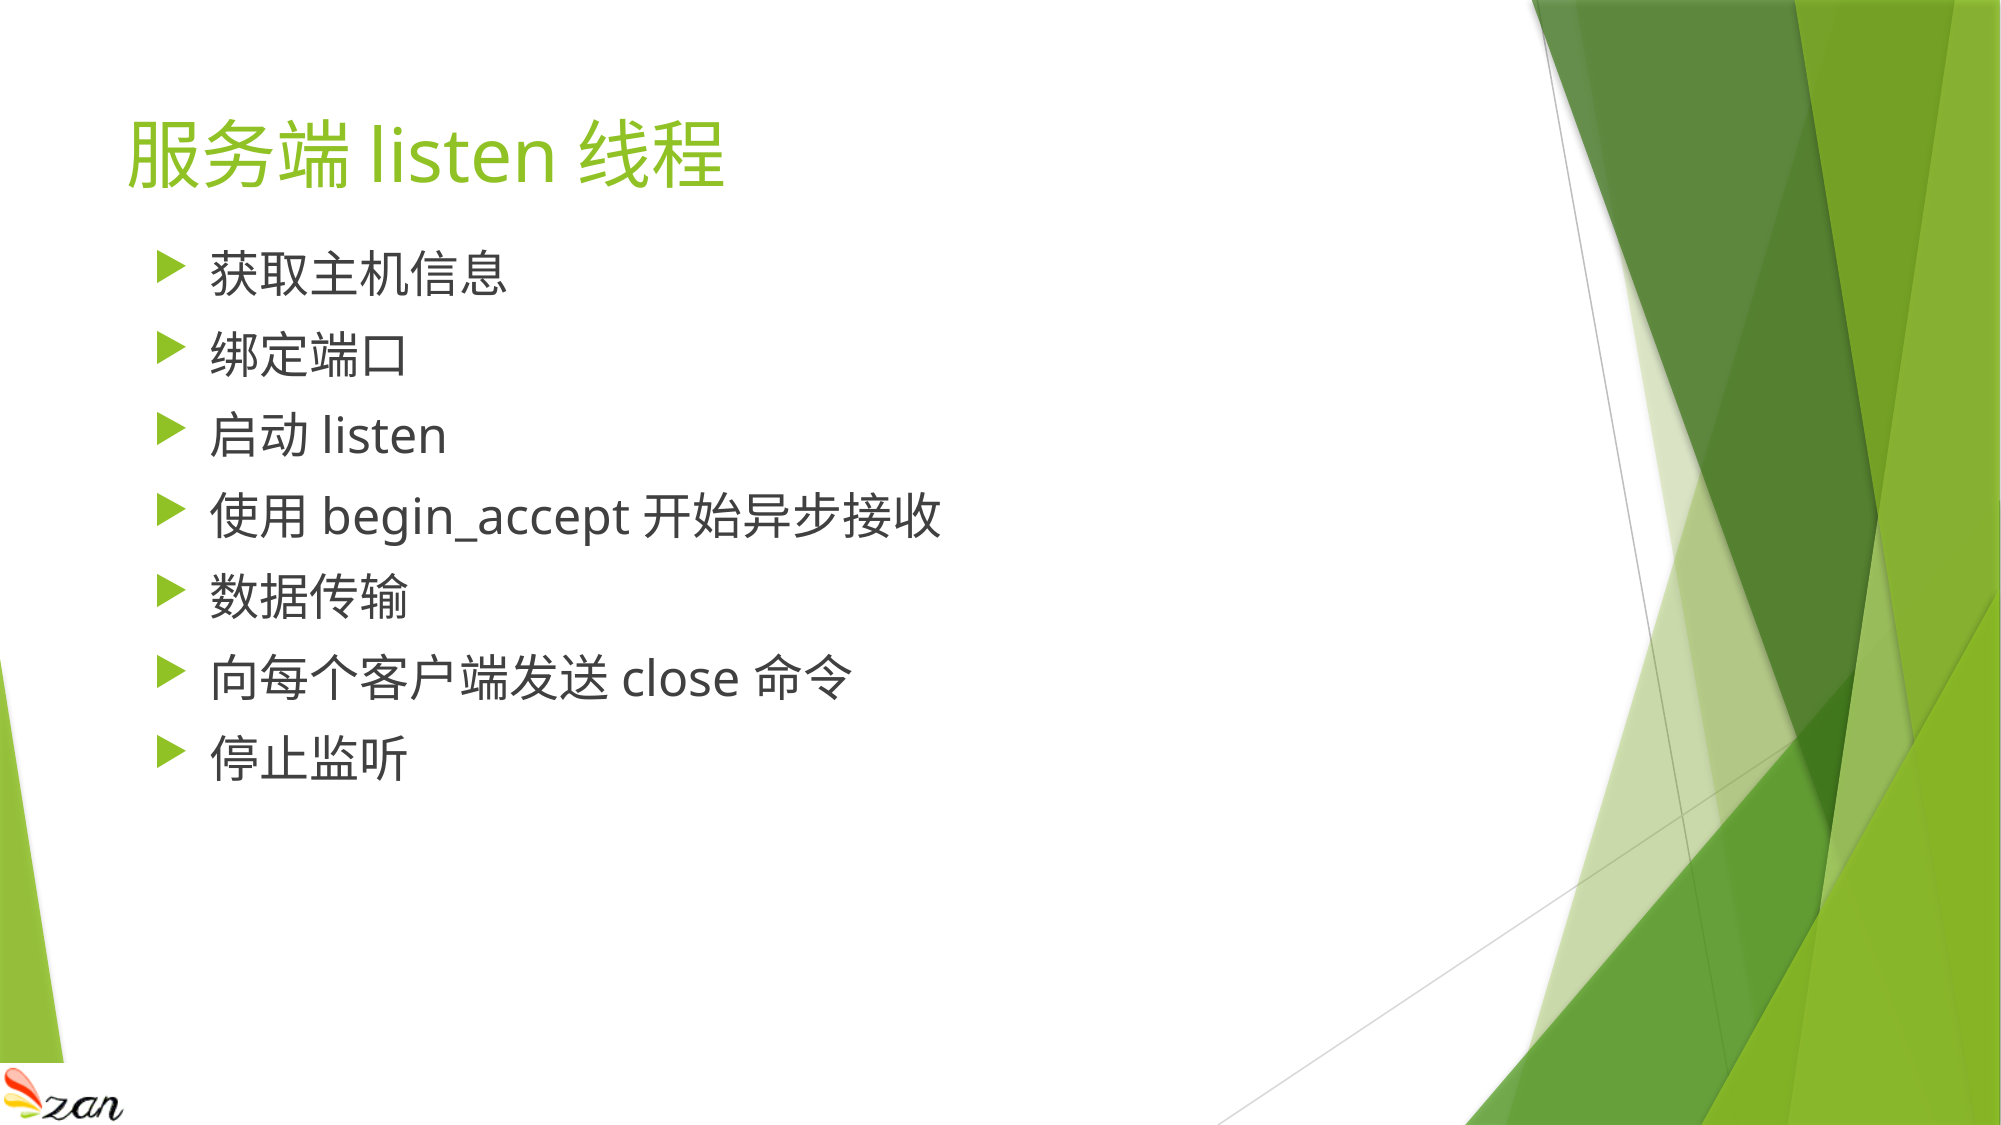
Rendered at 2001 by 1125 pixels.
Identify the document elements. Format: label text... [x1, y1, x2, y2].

picture [0, 1063, 128, 1125]
list 获取主机信息 绑定端口 启动listen 使用begin_accept开始异步接收 数据传输 向每个客户端发送close命令 停止监听 [138, 234, 1238, 963]
title 服务端listen线程 [111, 99, 1522, 317]
